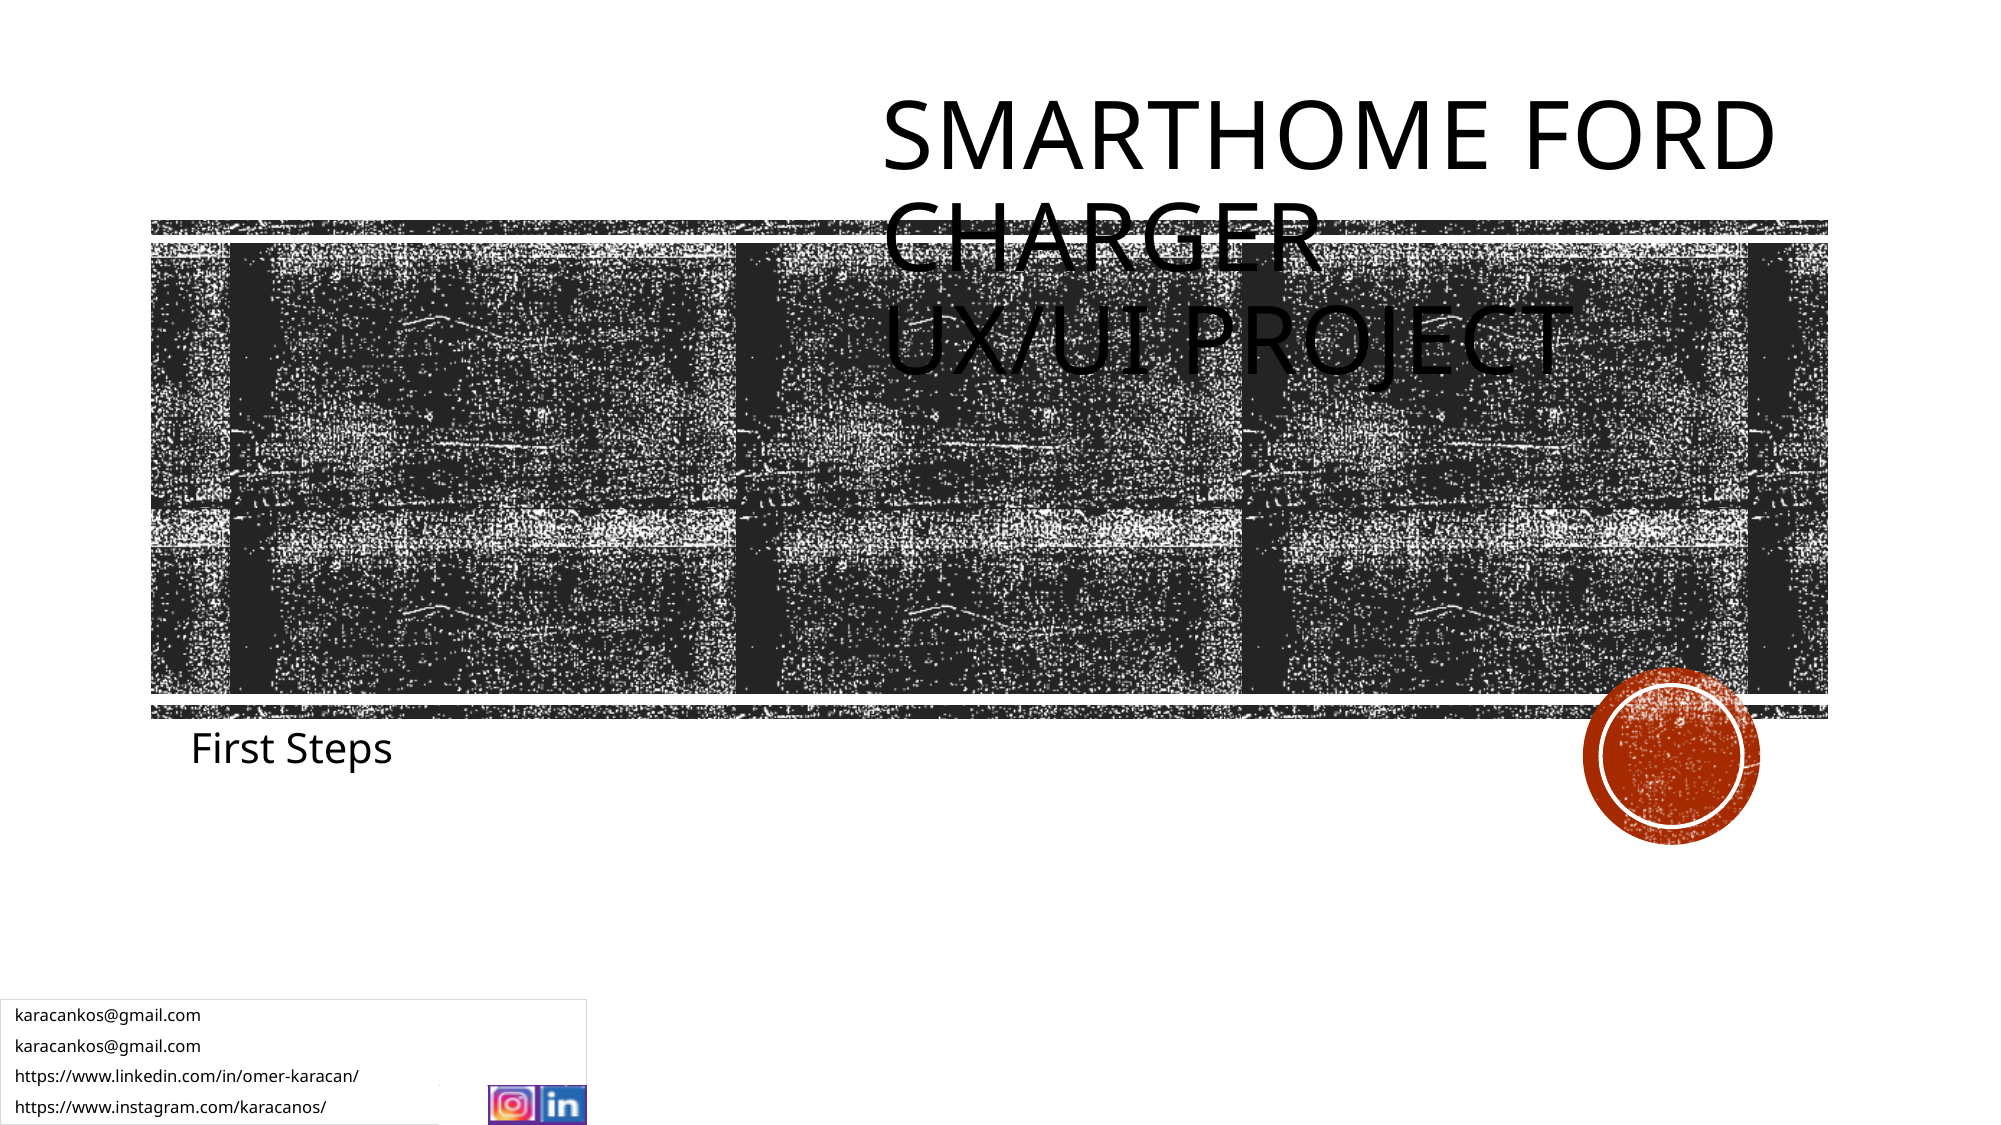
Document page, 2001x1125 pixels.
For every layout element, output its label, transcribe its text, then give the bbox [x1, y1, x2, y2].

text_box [2, 1002, 585, 1124]
title Smarthome ford charger UX/UI PROJECT [866, 79, 1826, 403]
subtitle First Steps [175, 720, 1470, 896]
